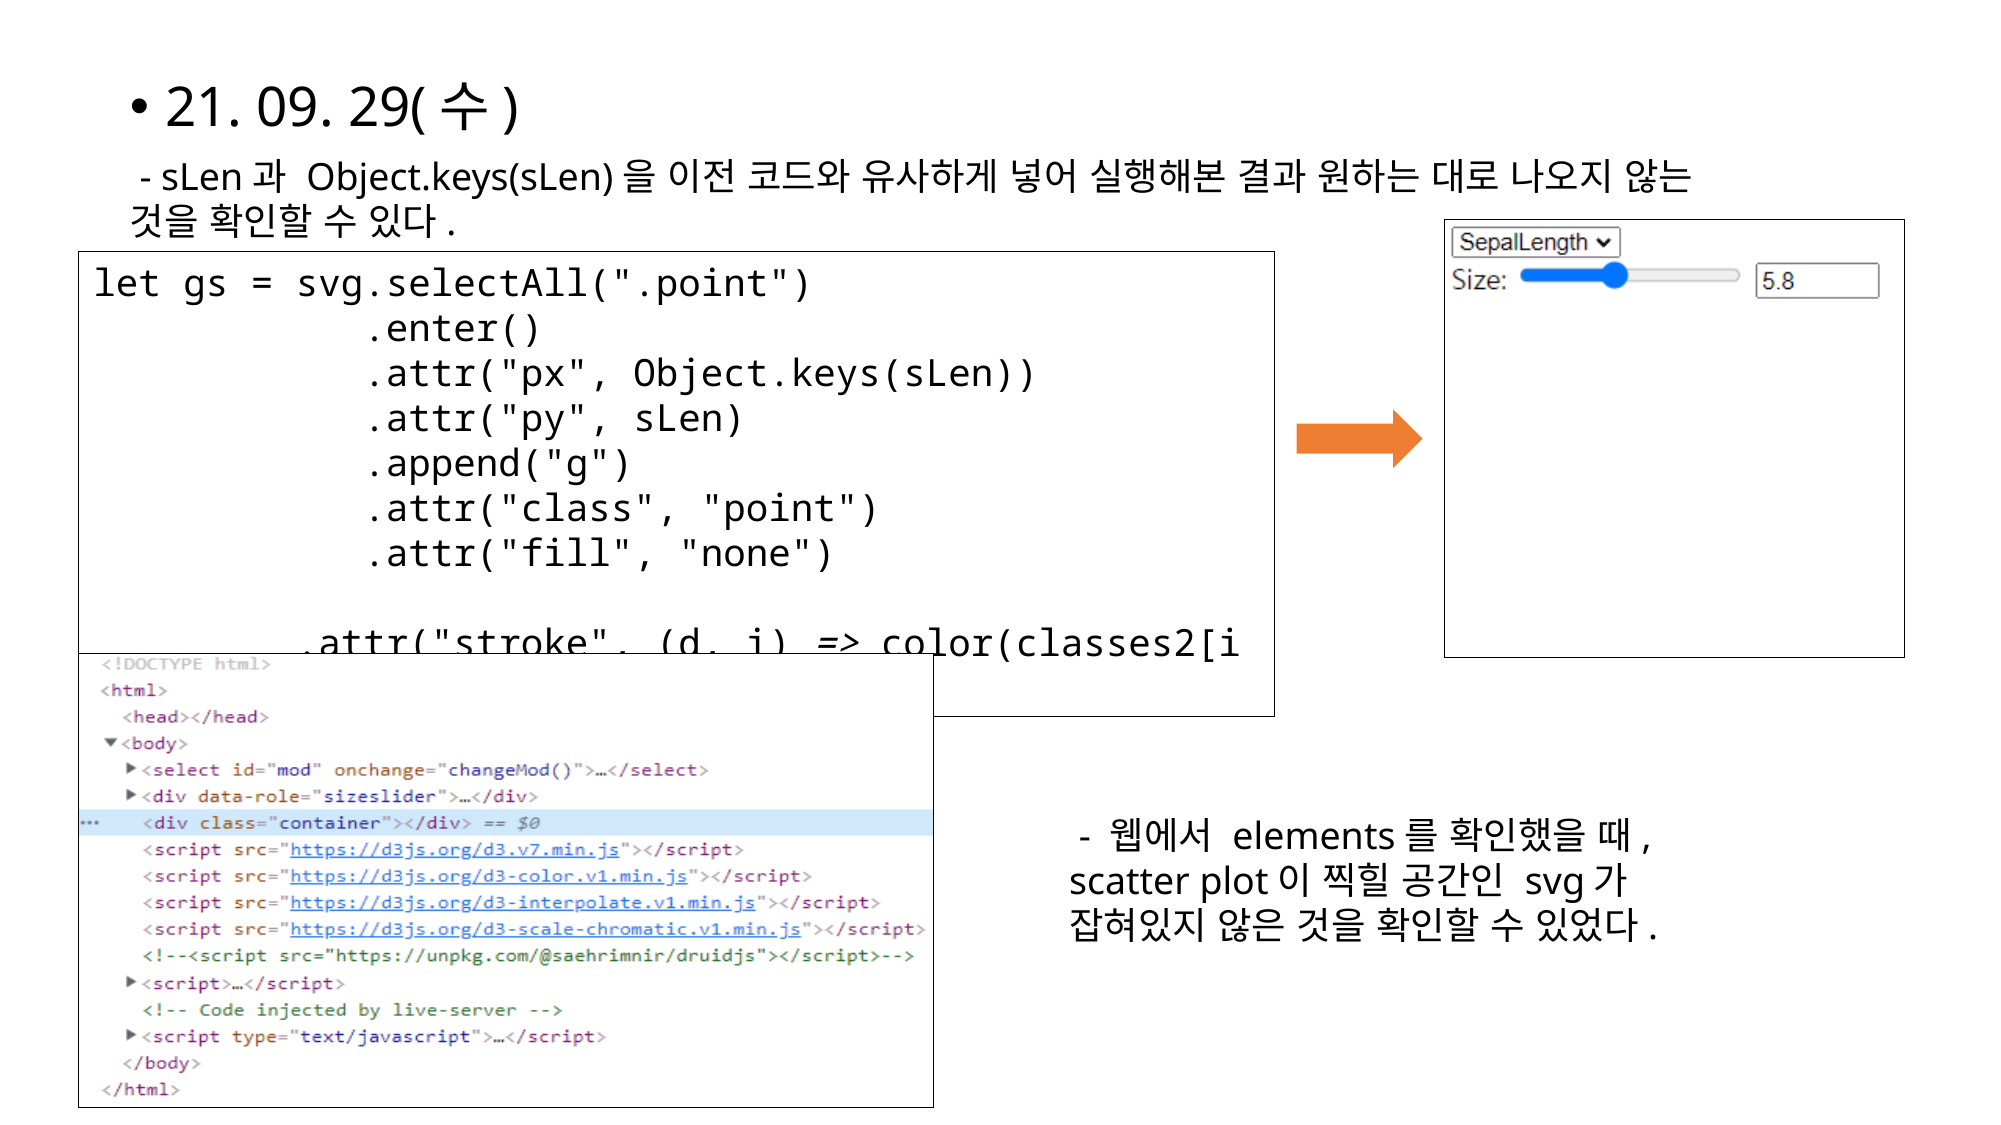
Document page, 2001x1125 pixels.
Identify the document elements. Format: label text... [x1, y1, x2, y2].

text_box - sLen과 Object.keys(sLen)을 이전 코드와 유사하게 넣어 실행해본 결과 원하는 대로 나오지 않는 것을 확인할 수 있다. [115, 145, 1787, 251]
text_box - 웹에서 elements를 확인했을 때, scatter plot이 찍힐 공간인 svg가 잡혀있지 않은 것을 확인할 수 있었다. [1054, 804, 1764, 955]
picture [78, 652, 934, 1108]
picture [1444, 219, 1905, 658]
text_box 21. 09. 29(수) [114, 71, 1854, 146]
text_box let gs = svg.selectAll(".point") .enter() .attr("px", Object.keys(sLen)) .attr("py", sLen) .append("g") .attr("class", "point") .attr("fill", "none") .attr("stroke", (d, i) => color(classes2[i])) [78, 251, 1275, 717]
text_box [1294, 403, 1426, 474]
